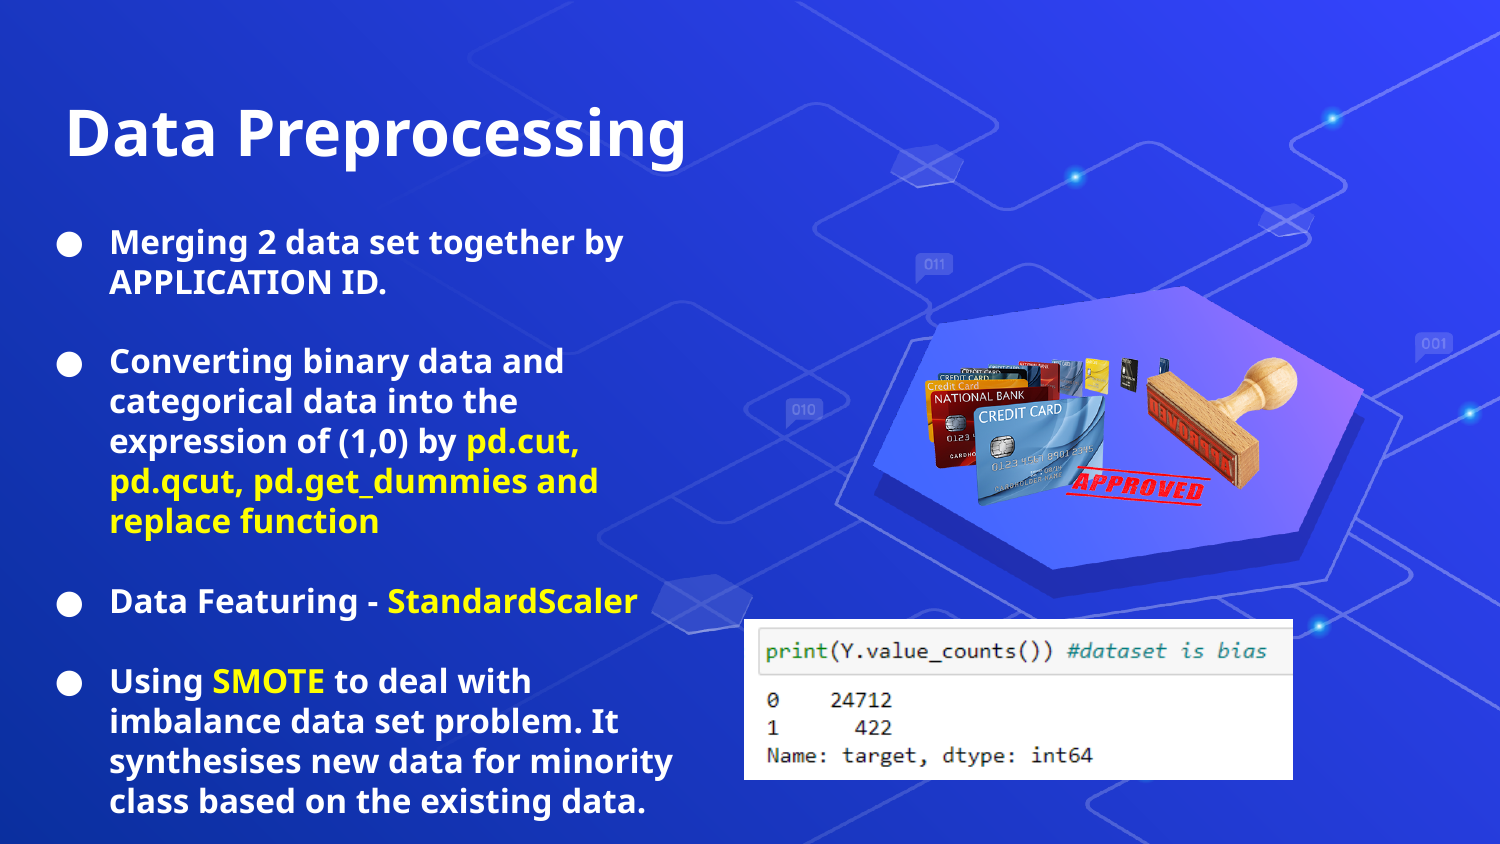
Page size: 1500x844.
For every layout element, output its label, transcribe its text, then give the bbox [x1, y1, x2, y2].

title Data Preprocessing [64, 35, 1007, 227]
text_box Merging 2 data set together by APPLICATION ID. Converting binary data and categorical data into the expression of (1,0) by pd.cut, pd.qcut, pd.get_dummies and replace function Data Featuring - StandardScaler Using SMOTE to deal with imbalance data set problem. It synthesises new data for minority class based on the existing data. [19, 205, 722, 844]
picture [0, 0, 1500, 844]
